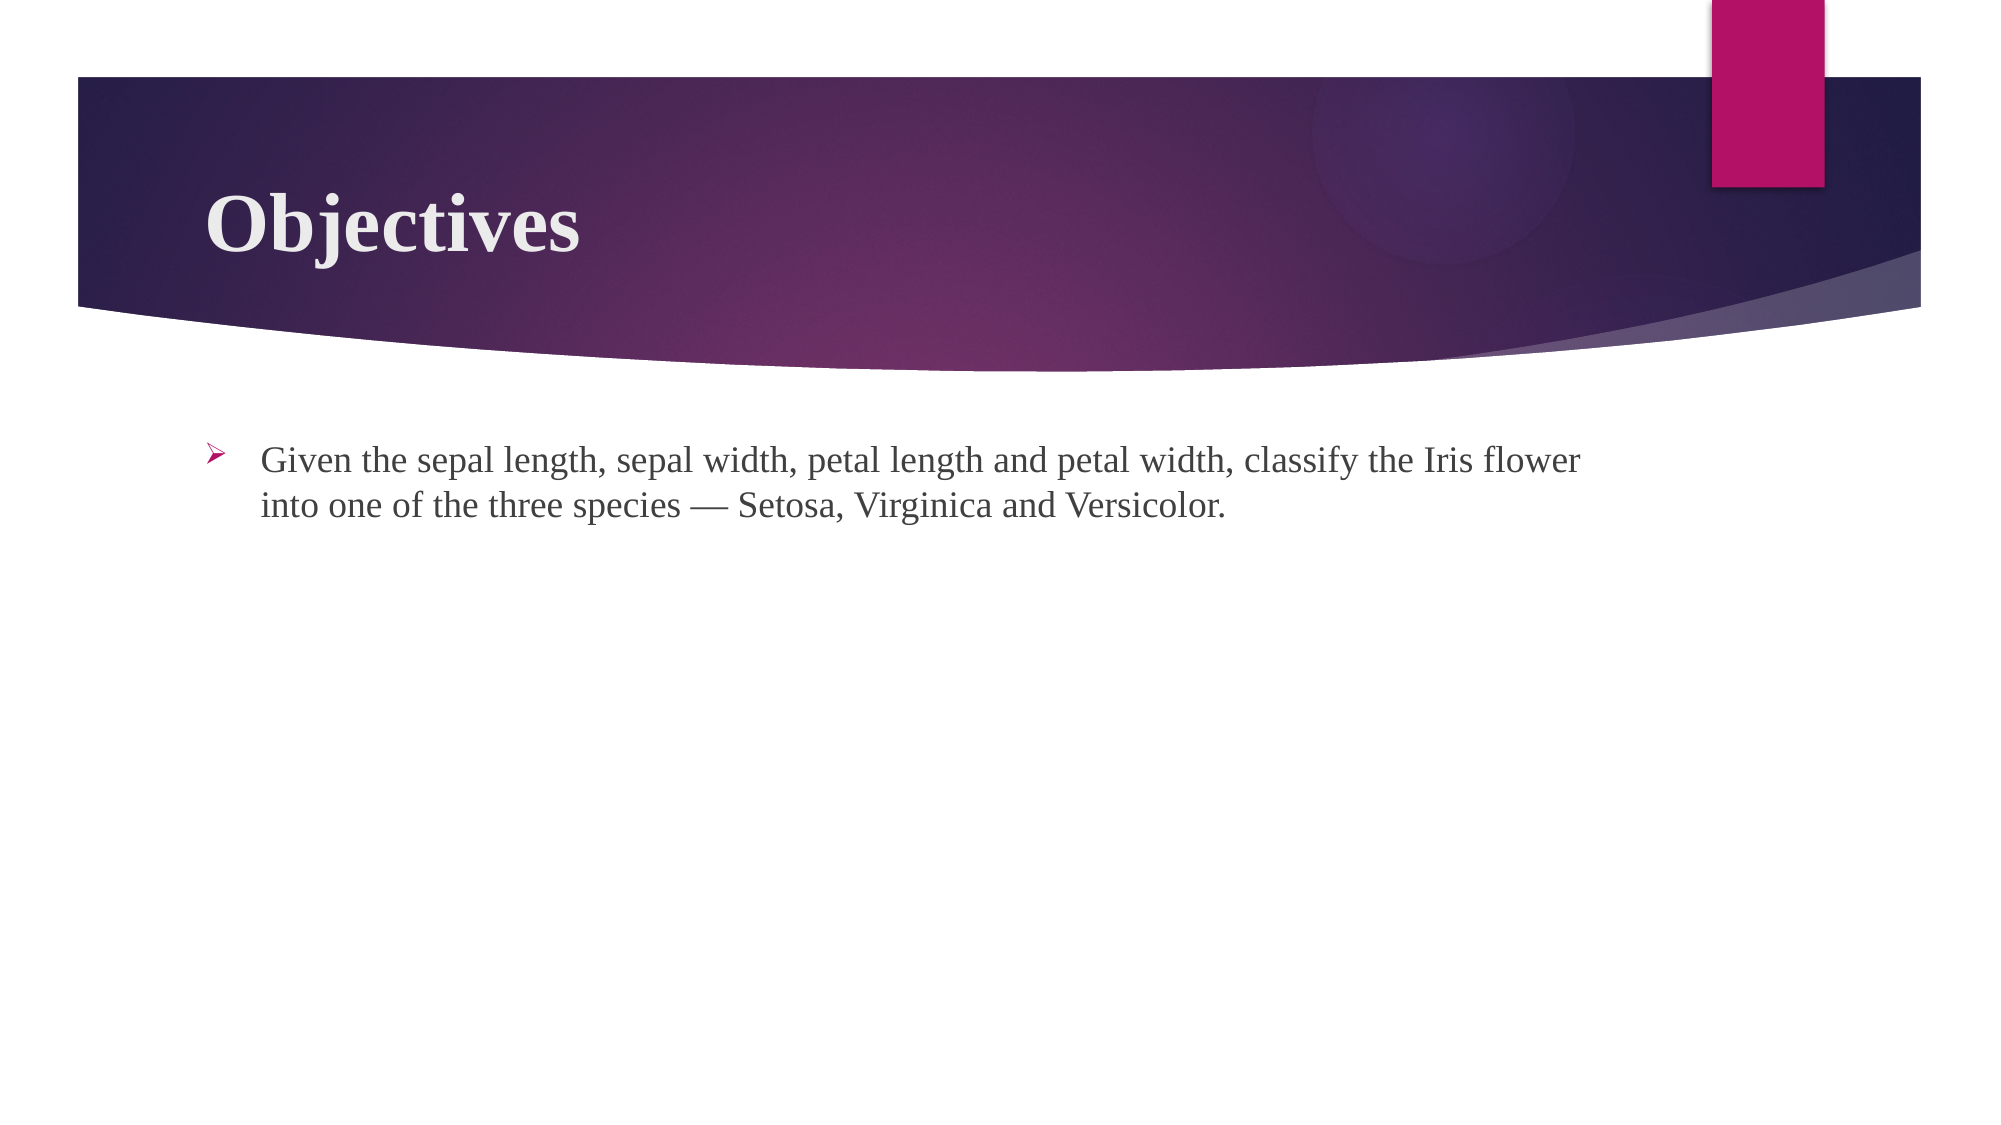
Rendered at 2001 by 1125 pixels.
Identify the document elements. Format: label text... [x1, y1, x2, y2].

list Given the sepal length, sepal width, petal length and petal width, classify the Iris flower into one of the three species — Setosa, Virginica and Versicolor. [189, 427, 1638, 988]
title Objectives [189, 159, 1627, 276]
